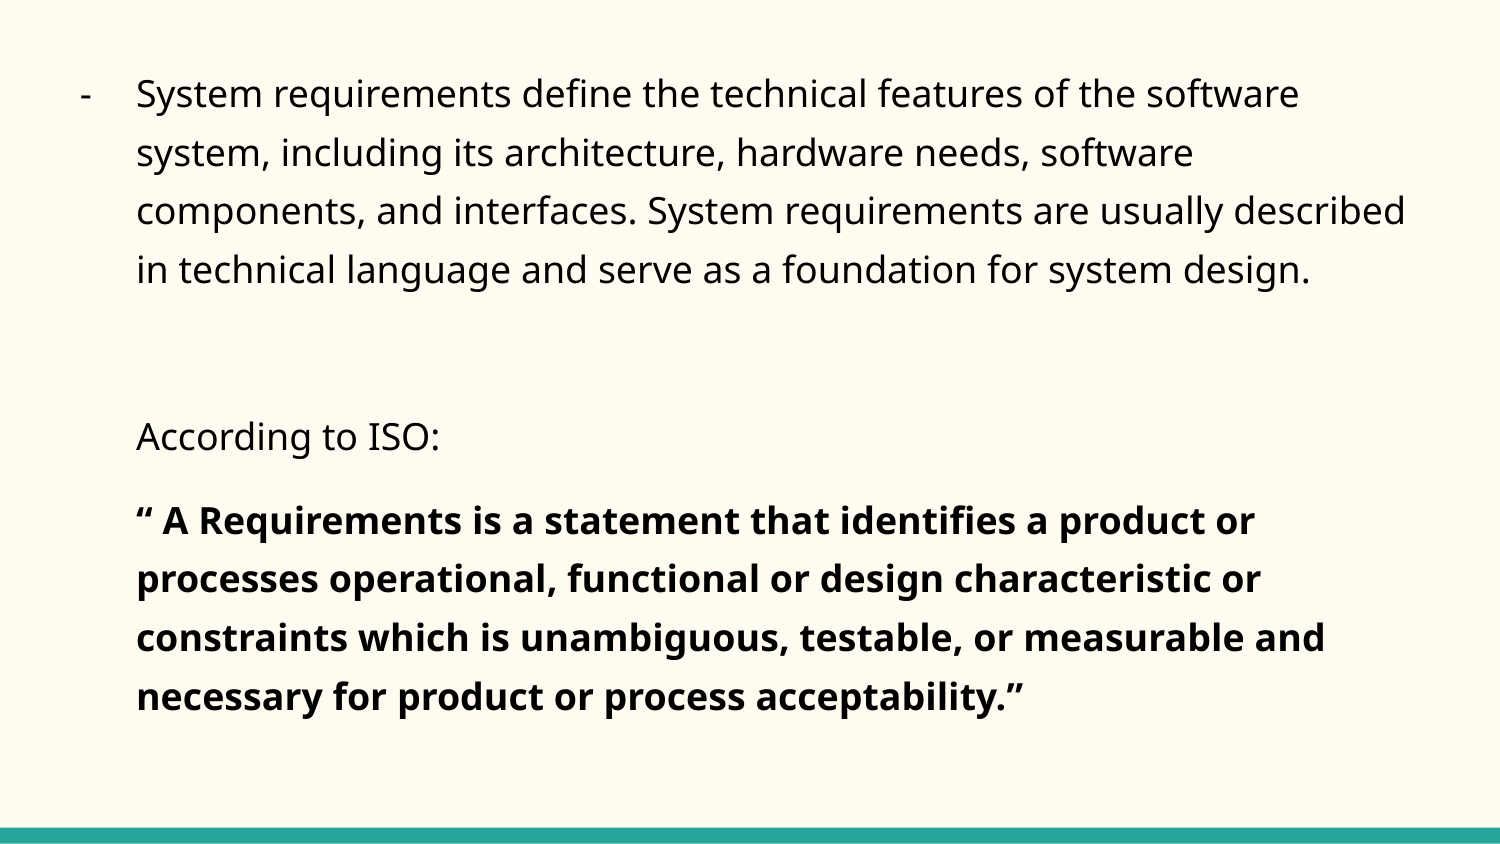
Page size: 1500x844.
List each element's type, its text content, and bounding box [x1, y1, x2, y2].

list System requirements define the technical features of the software system, including its architecture, hardware needs, software components, and interfaces. System requirements are usually described in technical language and serve as a foundation for system design. According to ISO: “ A Requirements is a statement that identifies a product or processes operational, functional or design characteristic or constraints which is unambiguous, testable, or measurable and necessary for product or process acceptability.” [46, 44, 1449, 750]
